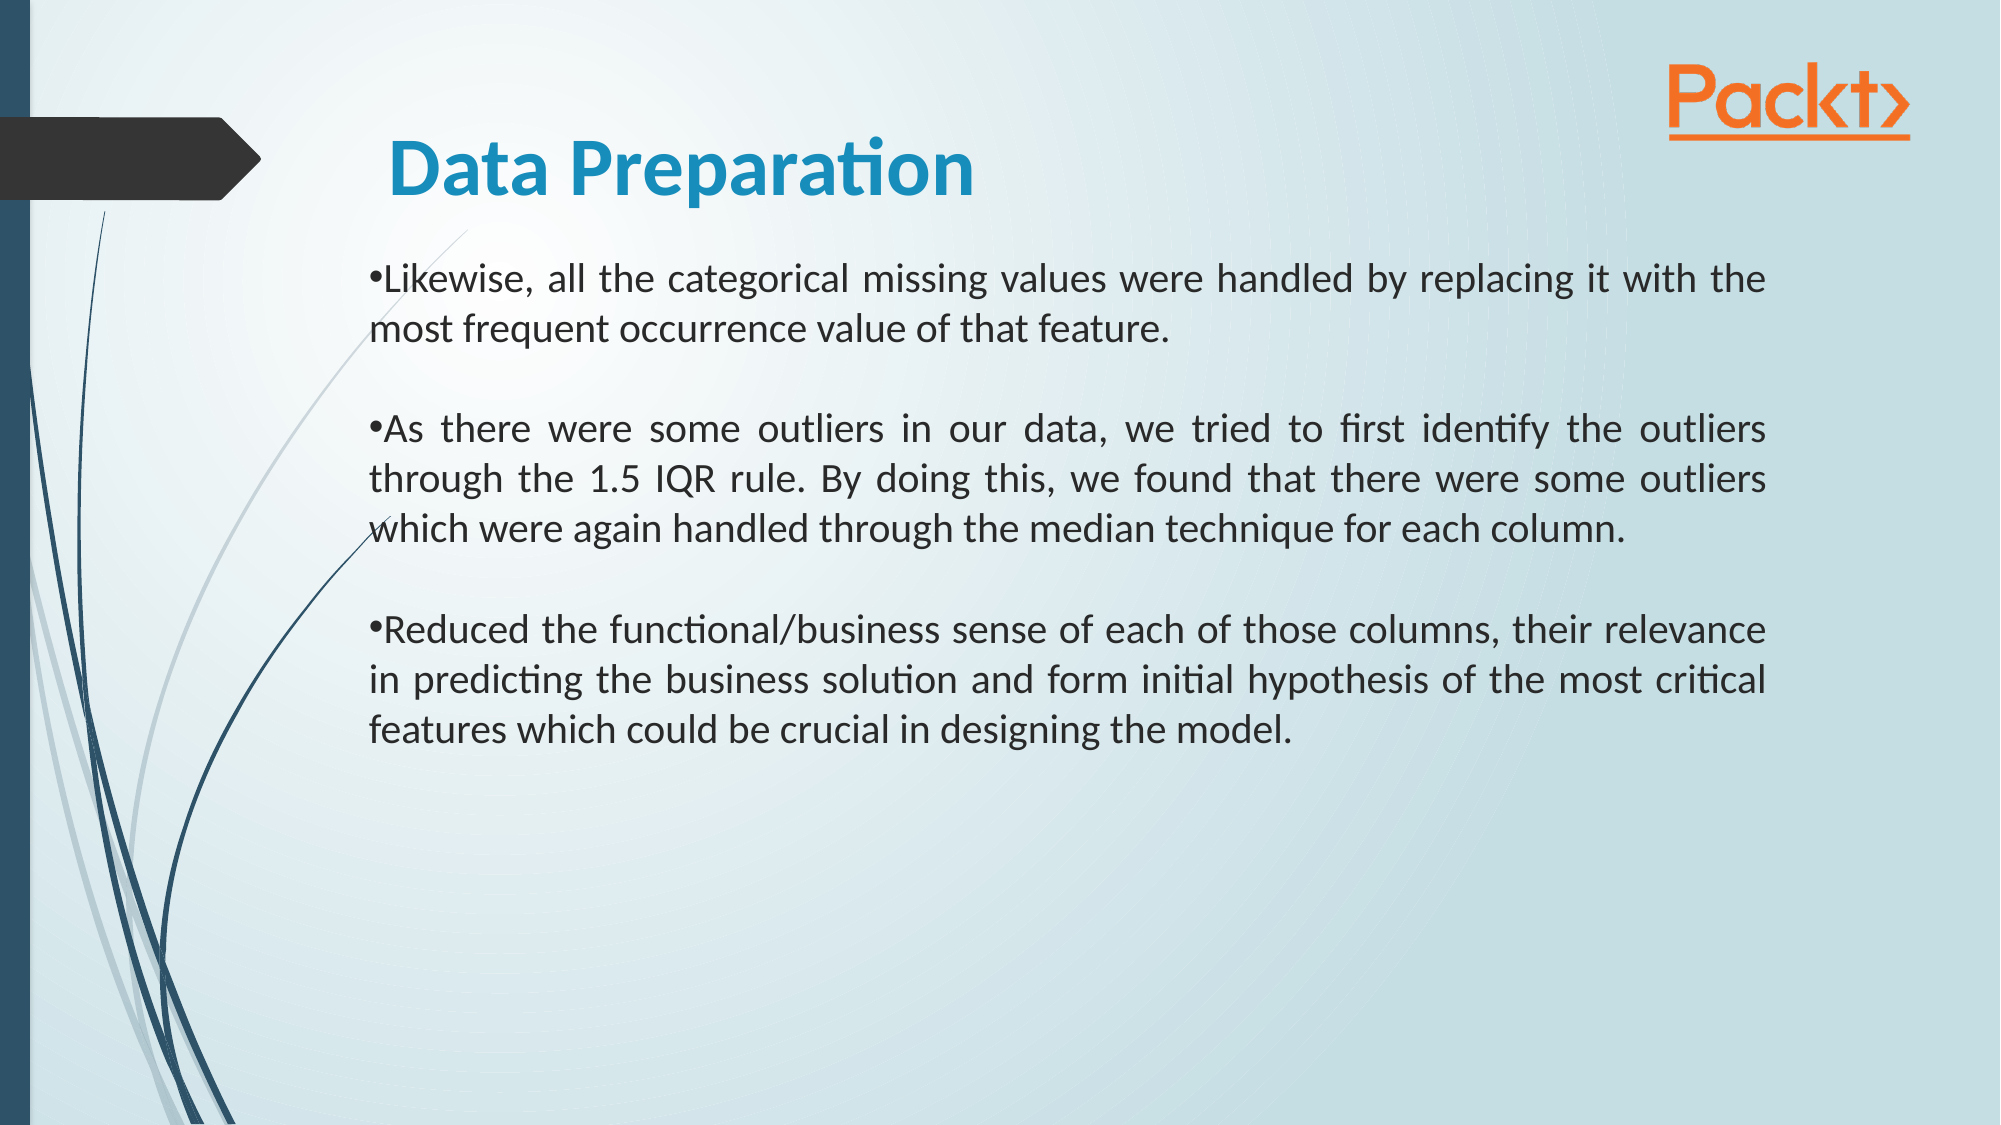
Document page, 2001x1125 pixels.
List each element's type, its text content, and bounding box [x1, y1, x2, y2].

picture [1662, 54, 1916, 147]
text_box Likewise, all the categorical missing values were handled by replacing it with the most frequent occurrence value of that feature. As there were some outliers in our data, we tried to first identify the outliers through the 1.5 IQR rule. By doing this, we found that there were some outliers which were again handled through the median technique for each column. Reduced the functional/business sense of each of those columns, their relevance in predicting the business solution and form initial hypothesis of the most critical features which could be crucial in designing the model. [354, 243, 1781, 759]
text_box Data Preparation [374, 104, 1089, 219]
